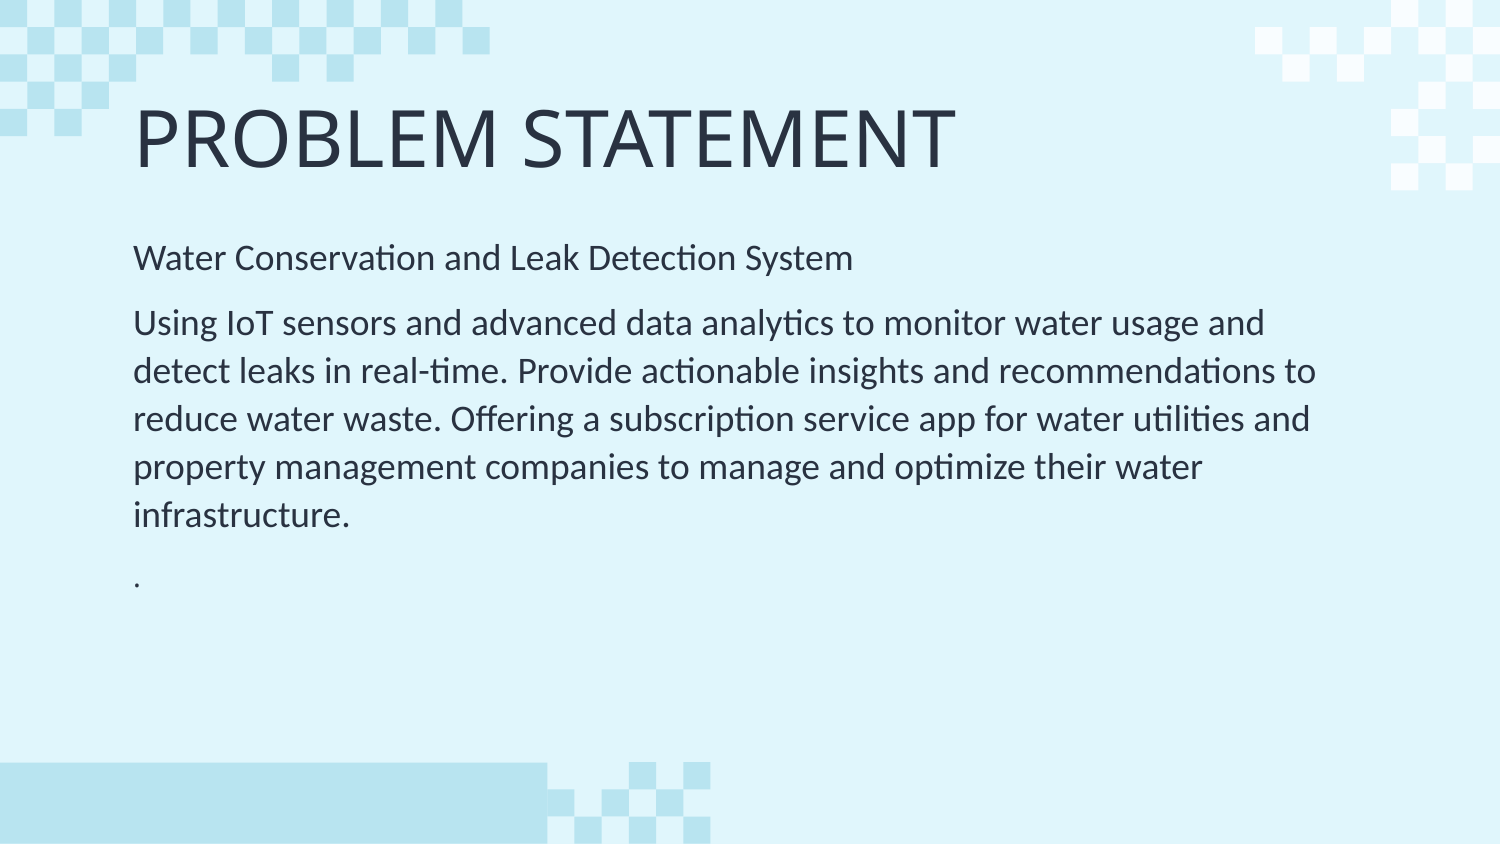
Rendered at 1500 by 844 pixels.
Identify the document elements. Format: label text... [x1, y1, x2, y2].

list Water Conservation and Leak Detection System Using IoT sensors and advanced data analytics to monitor water usage and detect leaks in real-time. Provide actionable insights and recommendations to reduce water waste. Offering a subscription service app for water utilities and property management companies to manage and optimize their water infrastructure. . [118, 214, 1382, 756]
title PROBLEM STATEMENT [118, 72, 1382, 167]
